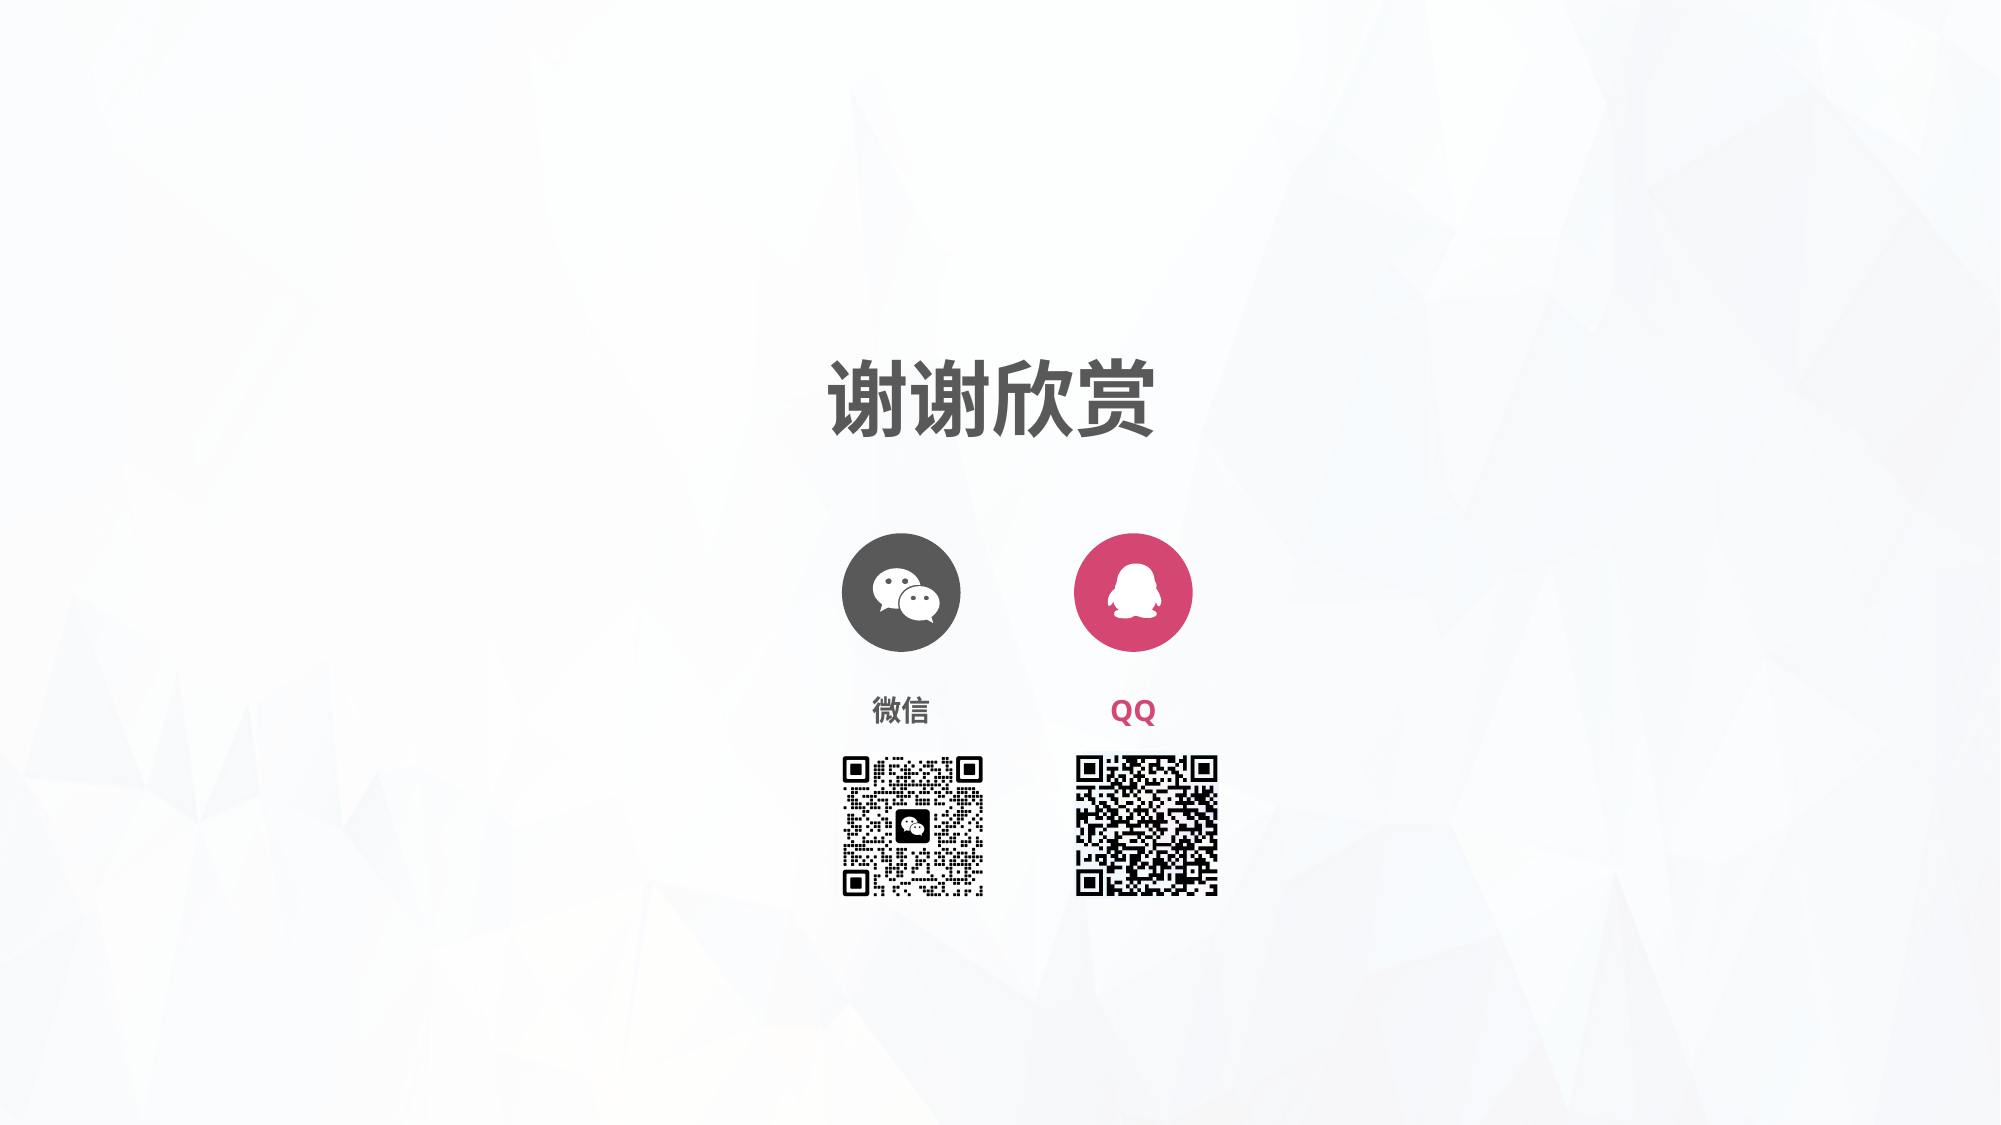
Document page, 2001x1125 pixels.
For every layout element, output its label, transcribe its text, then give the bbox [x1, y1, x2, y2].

text_box [1107, 563, 1162, 619]
text_box 微信 [792, 685, 1011, 760]
text_box QQ [1024, 685, 1243, 760]
text_box [1073, 532, 1194, 653]
picture [839, 752, 988, 899]
text_box 谢谢欣赏 [810, 340, 1174, 455]
picture [1074, 751, 1219, 899]
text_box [872, 568, 940, 624]
text_box [840, 532, 962, 653]
